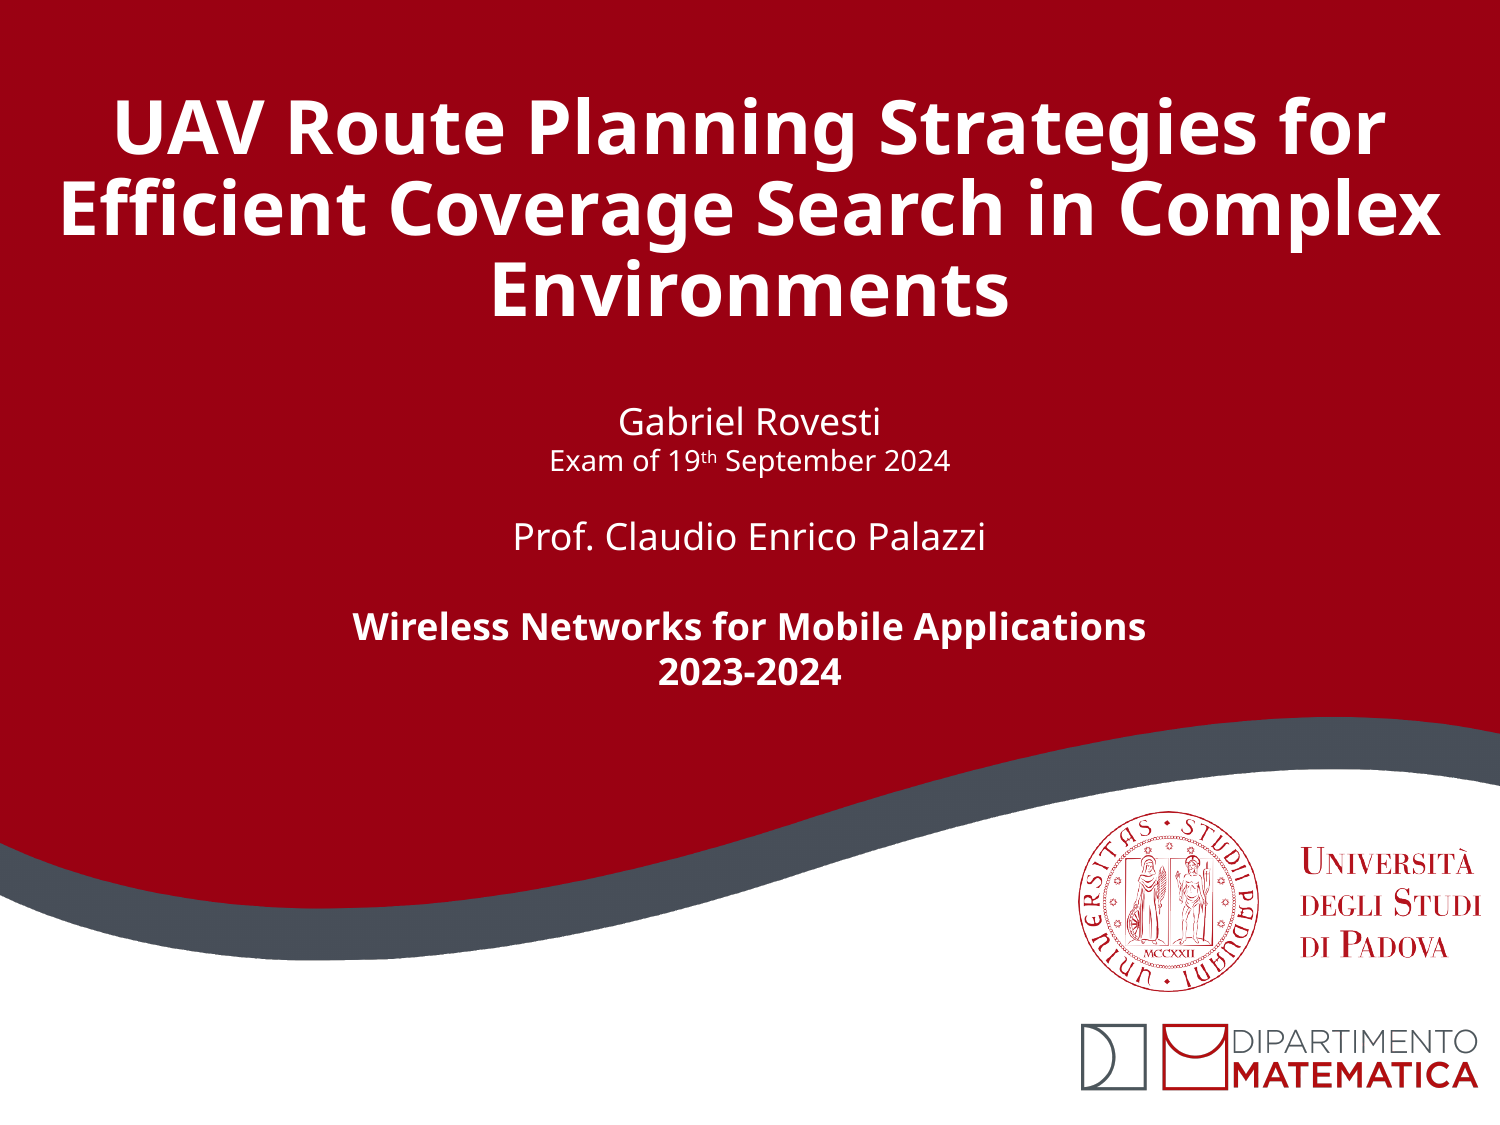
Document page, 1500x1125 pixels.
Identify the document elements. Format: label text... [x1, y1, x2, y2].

subtitle Gabriel Rovesti Exam of 19th September 2024 Prof. Claudio Enrico Palazzi Wireless Networks for Mobile Applications 2023-2024 [187, 390, 1313, 735]
picture [1078, 1021, 1481, 1092]
picture [0, 0, 1500, 992]
title UAV Route Planning Strategies for Efficient Coverage Search in Complex Environments [21, 15, 1479, 408]
